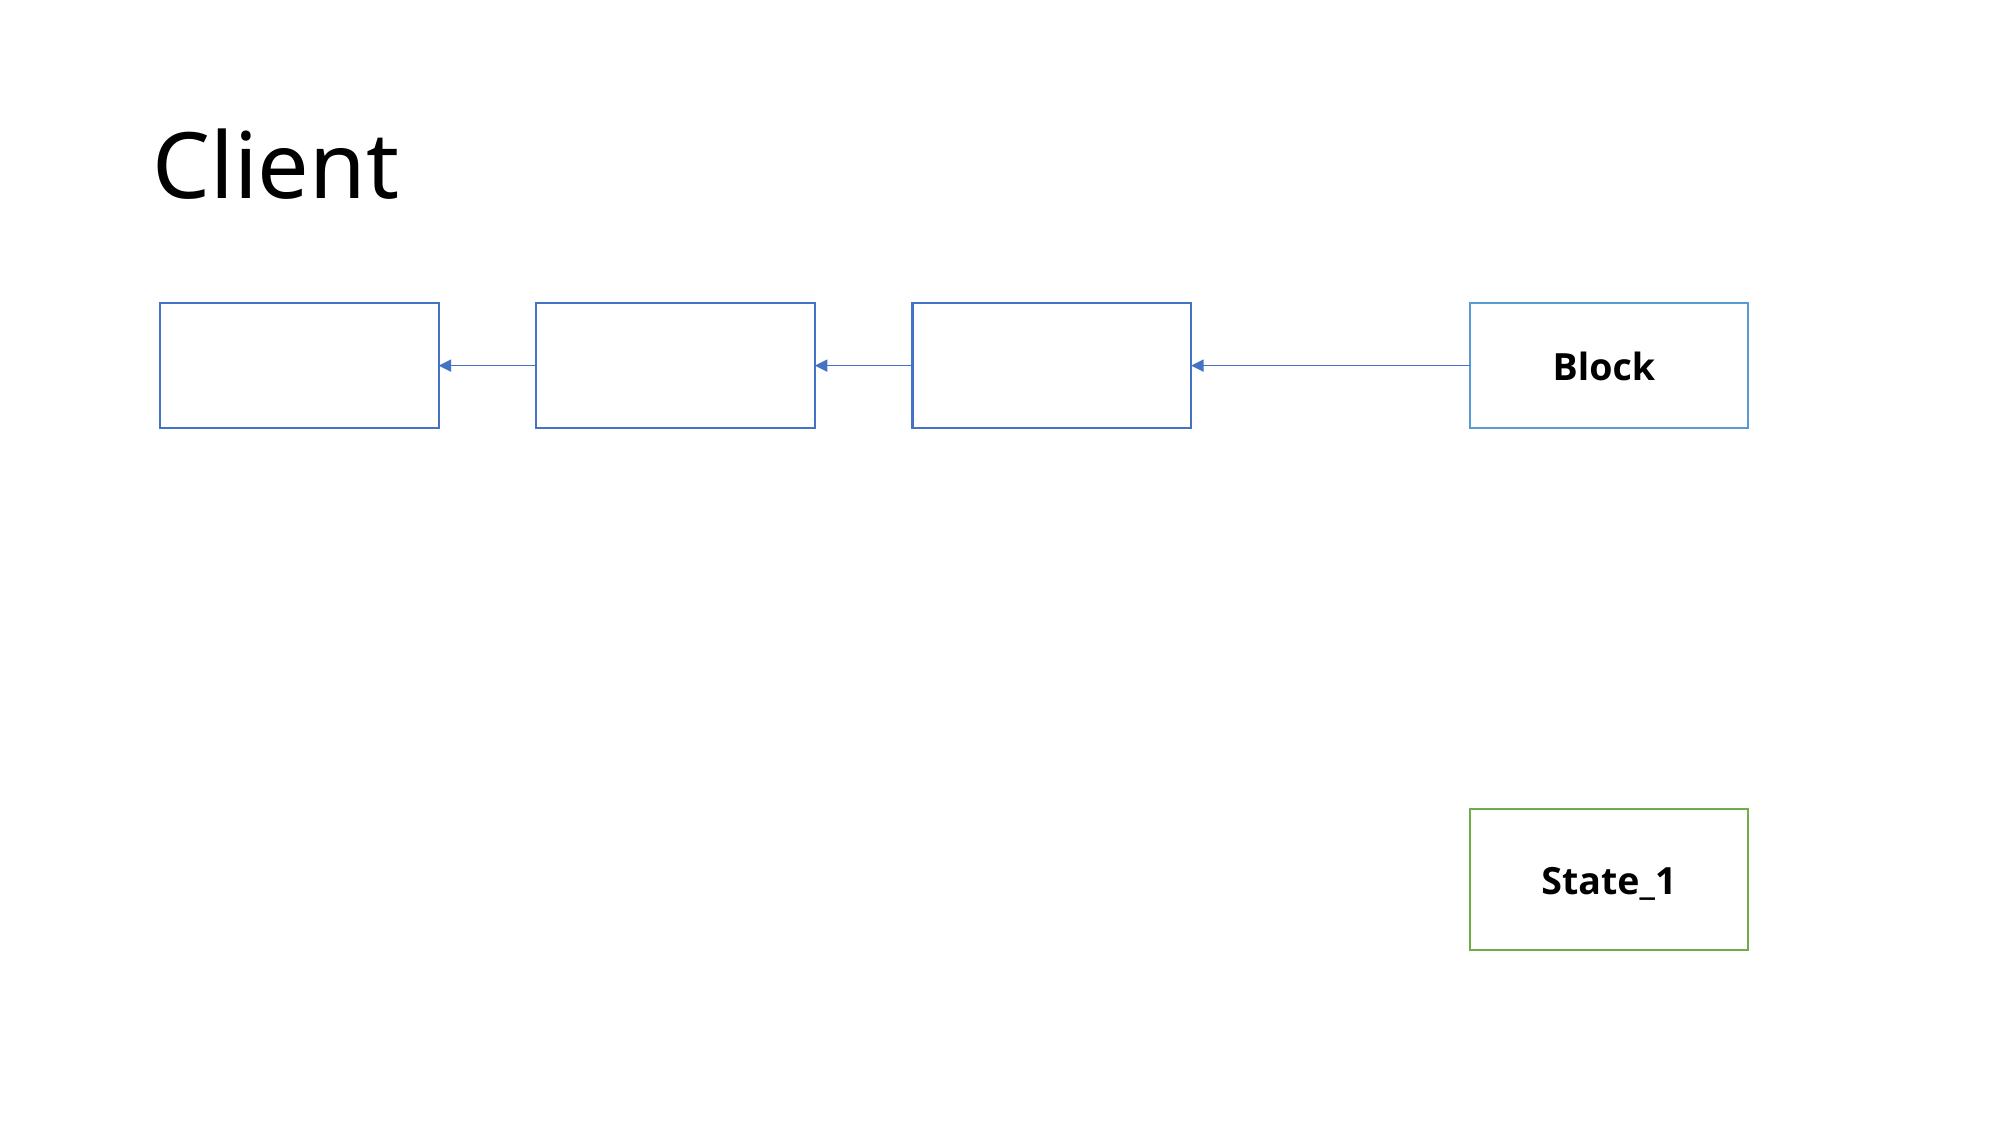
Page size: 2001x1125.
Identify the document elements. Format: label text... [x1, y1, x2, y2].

text_box [159, 302, 440, 429]
text_box State_1 [1469, 808, 1749, 951]
title Client [137, 59, 1863, 278]
text_box [535, 302, 816, 429]
text_box Block [1469, 302, 1749, 429]
text_box [911, 302, 1192, 429]
